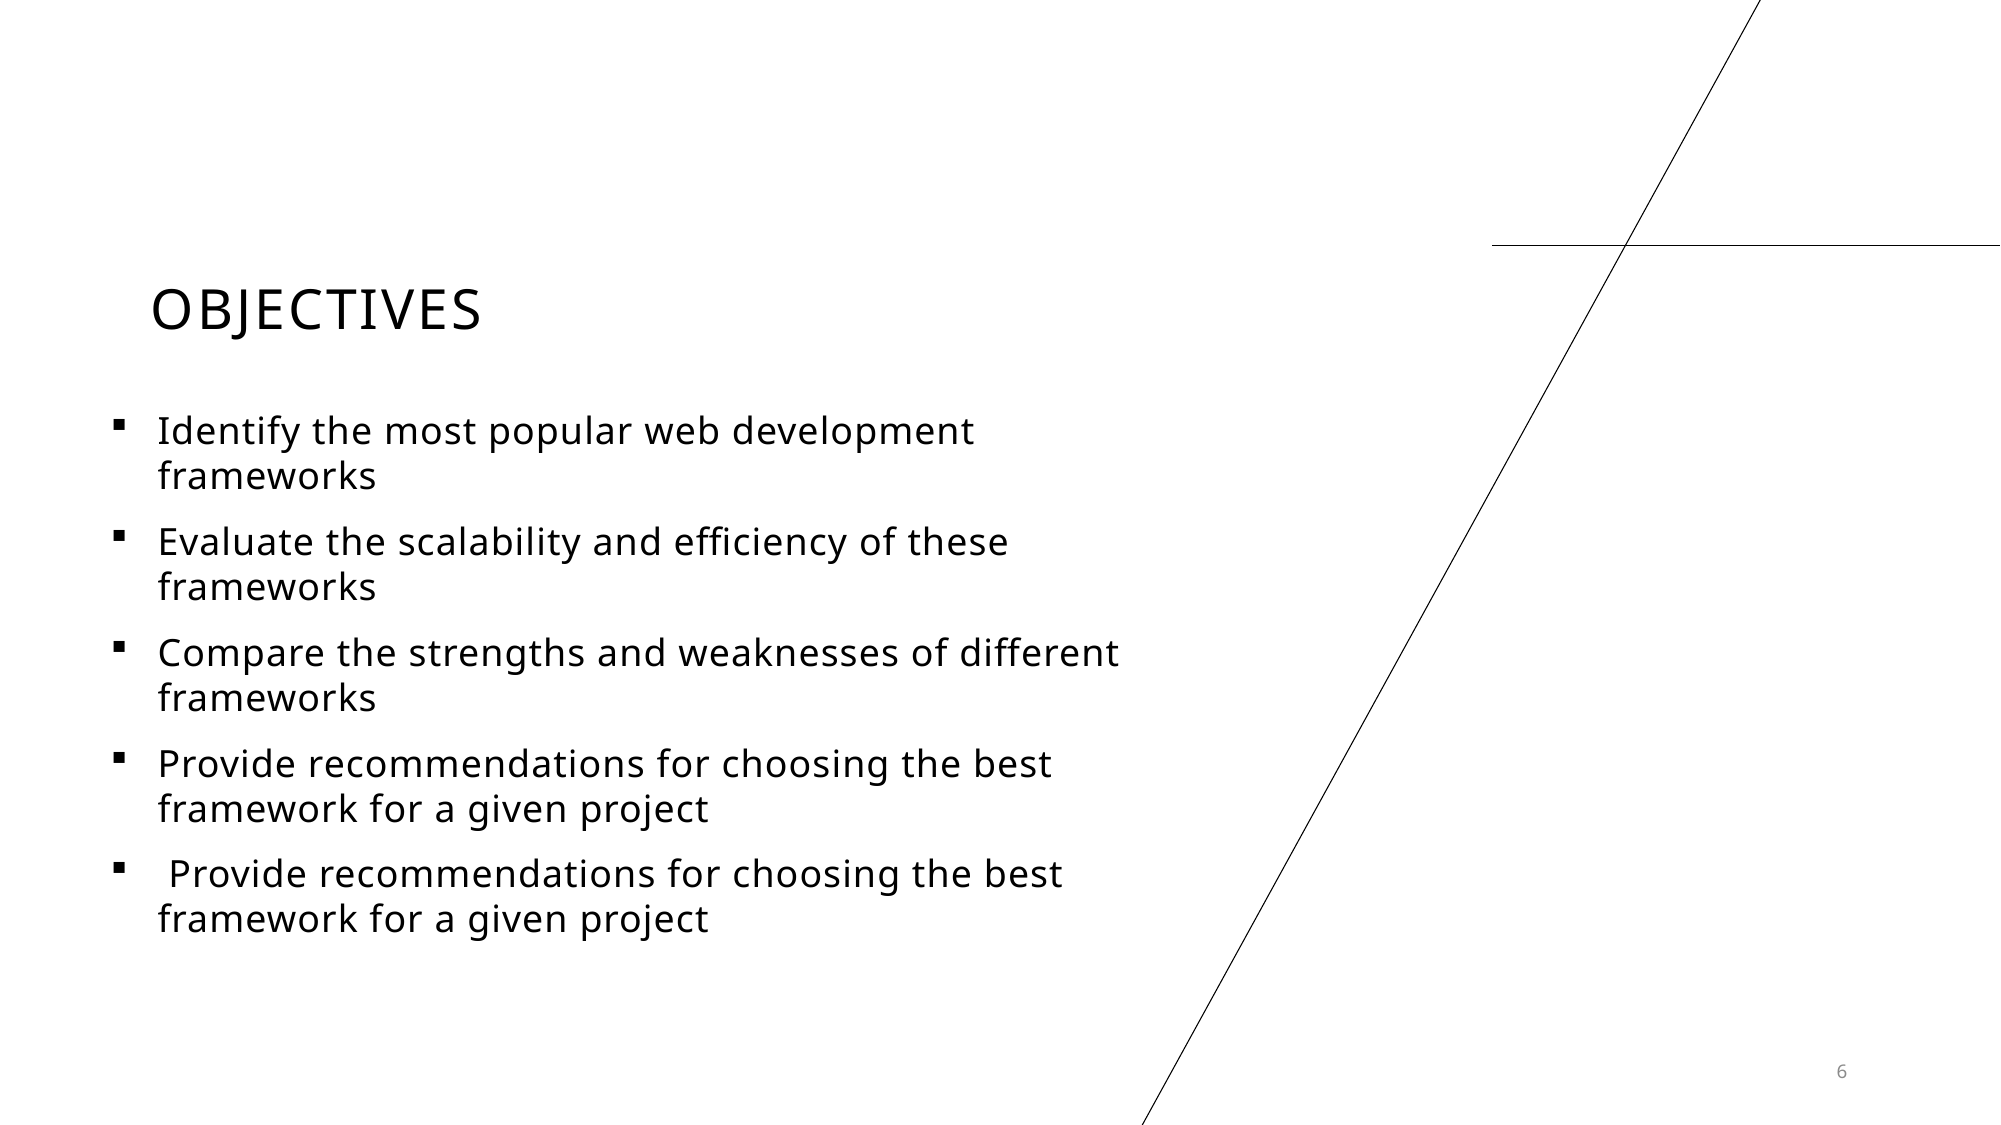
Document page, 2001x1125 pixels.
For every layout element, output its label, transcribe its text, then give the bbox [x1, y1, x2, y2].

list Identify the most popular web development frameworks Evaluate the scalability and efficiency of these frameworks Compare the strengths and weaknesses of different frameworks Provide recommendations for choosing the best framework for a given project Provide recommendations for choosing the best framework for a given project [95, 399, 1194, 851]
title OBJECTIVES [135, 274, 975, 350]
slide_number 6 [1412, 1042, 1863, 1103]
